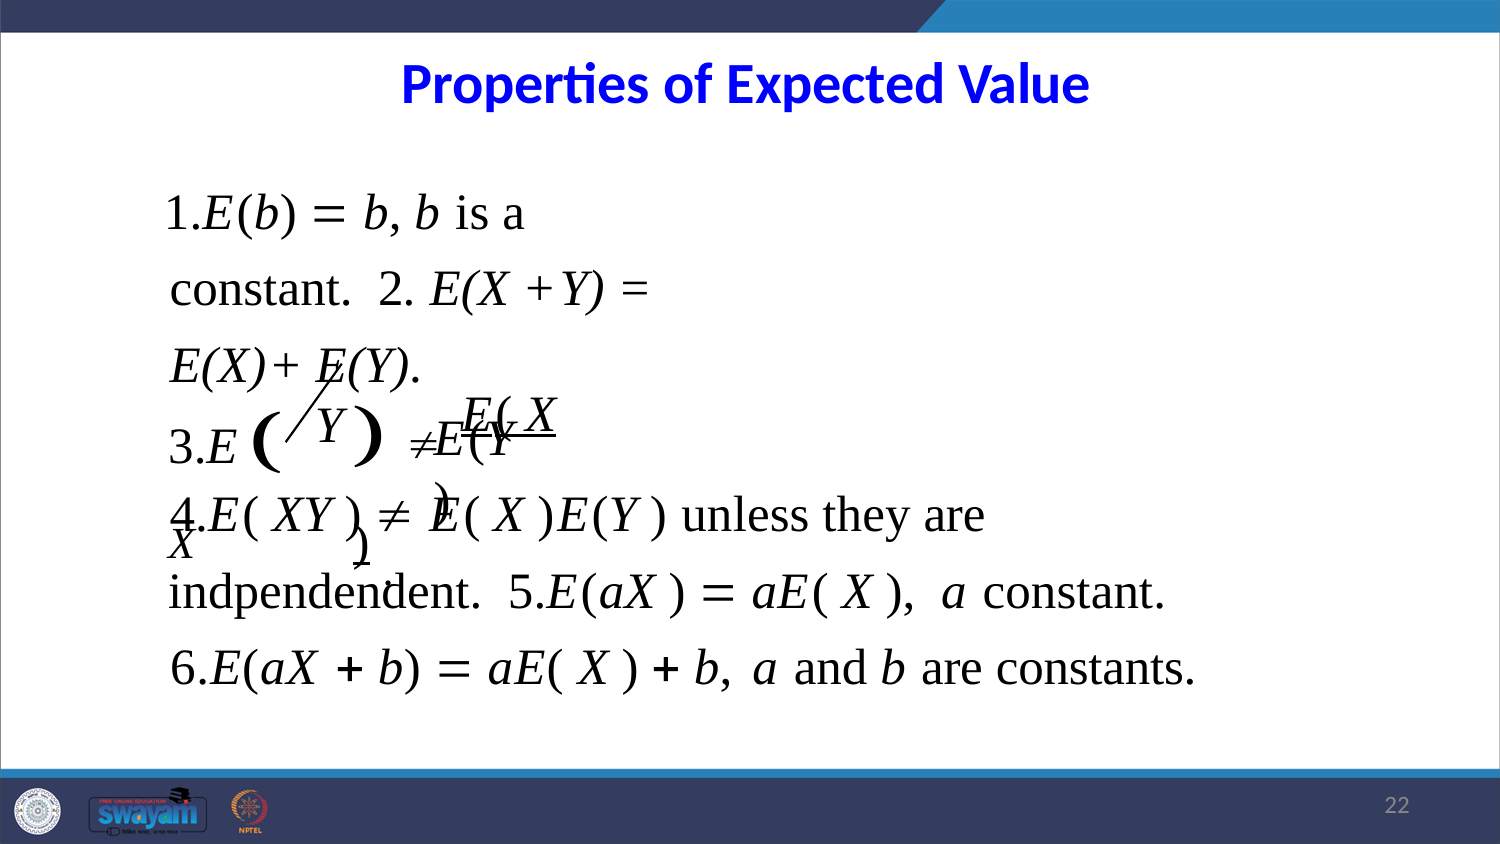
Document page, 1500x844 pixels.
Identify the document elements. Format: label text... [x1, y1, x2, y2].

picture [0, 0, 1500, 844]
slide_number 22 [1379, 790, 1419, 844]
text_box   E( X ) . [346, 285, 569, 463]
text_box 4.E( XY )  E( X )E(Y ) unless they are indpendendent. 5.E(aX )  aE( X ), a constant. 6.E(aX  b)  aE( X )  b, a and b are constants. [166, 463, 1267, 695]
text_box 3.E  X [161, 393, 309, 585]
text_box 1.E(b)  b, b is a constant. 2. E(X +Y) = E(X)+ E(Y). [161, 160, 700, 393]
title Properties of Expected Value [399, 43, 1101, 187]
text_box Y [312, 393, 346, 453]
